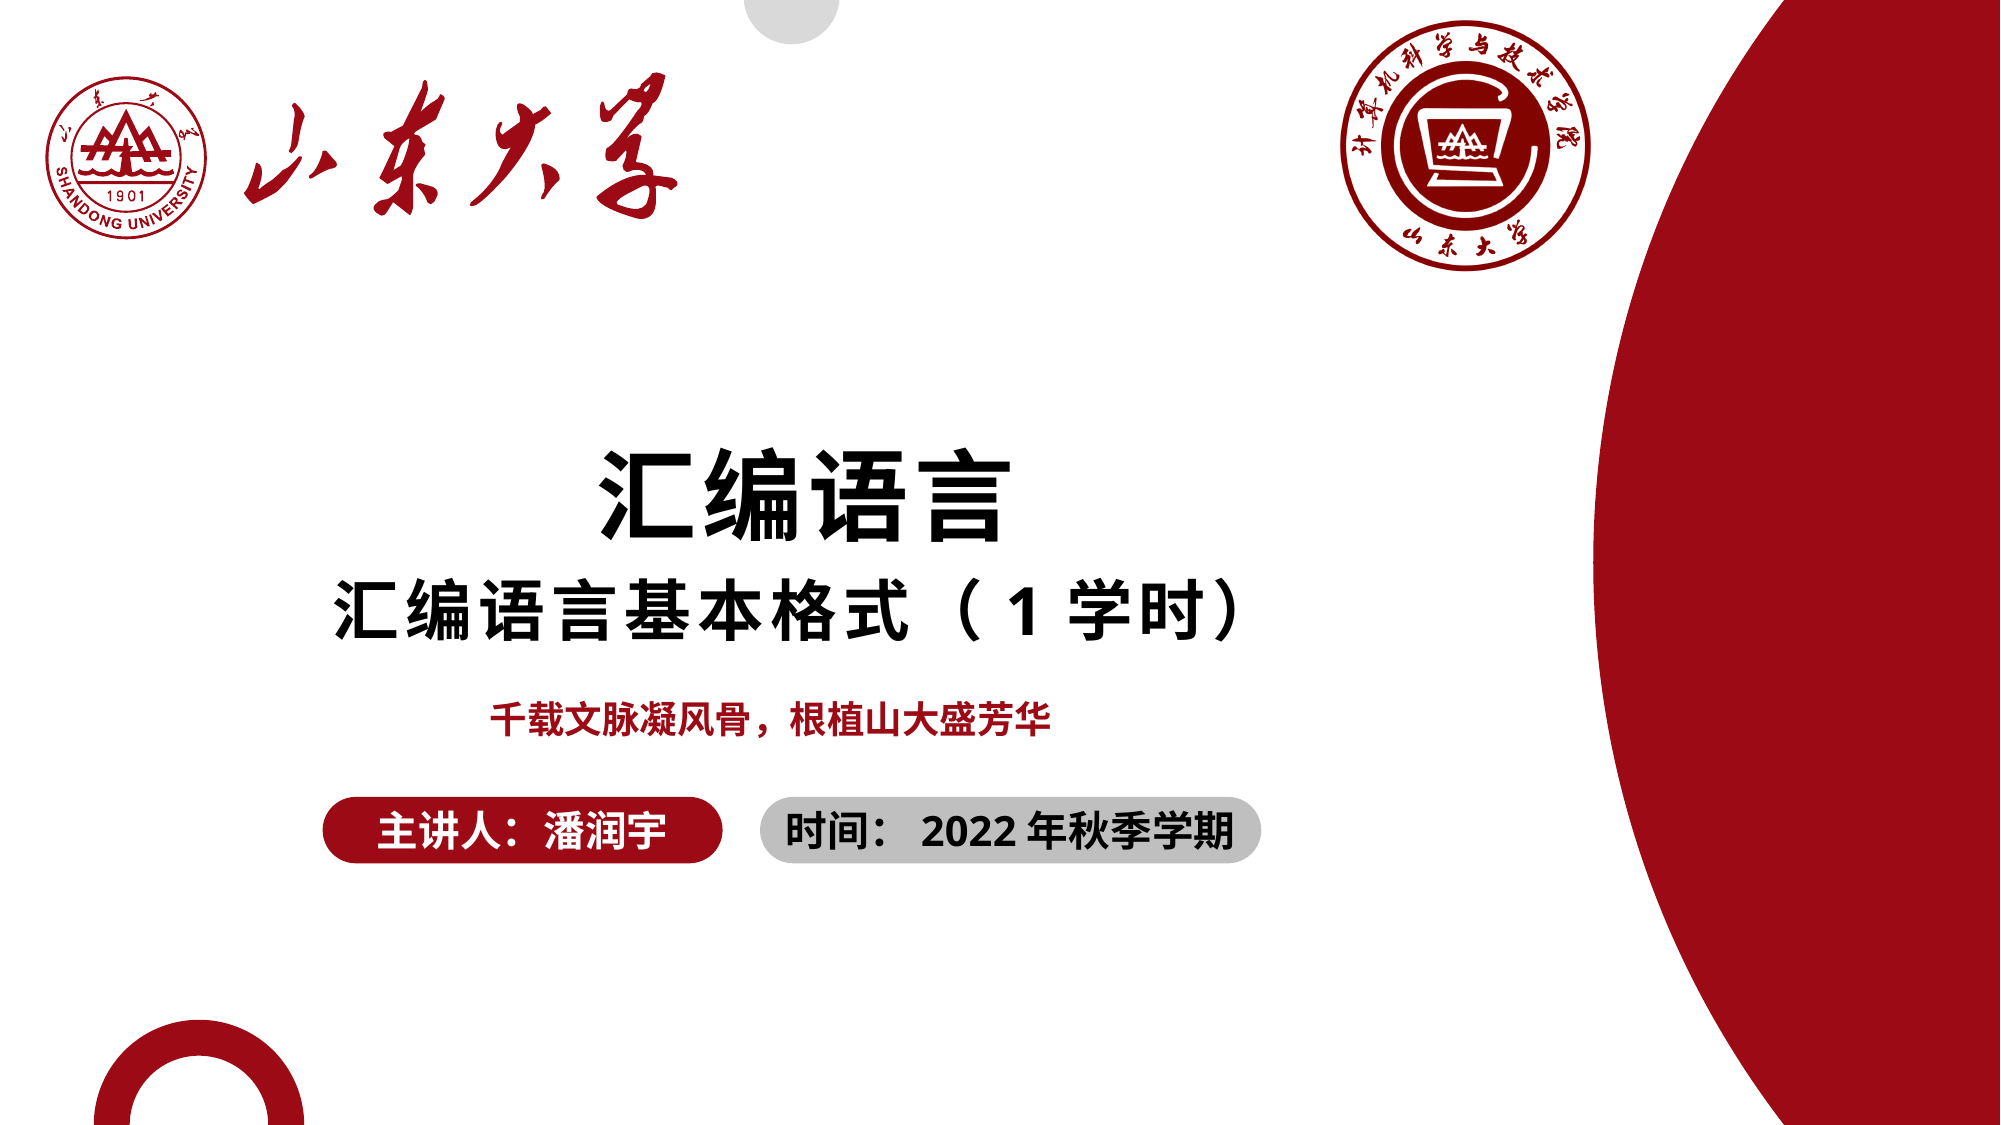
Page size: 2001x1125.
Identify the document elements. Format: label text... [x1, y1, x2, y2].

text_box [1592, 0, 2000, 1125]
text_box 主讲人：潘润宇 [321, 795, 724, 865]
text_box [92, 1018, 306, 1125]
picture [1309, 0, 1625, 287]
text_box 千载文脉凝风骨，根植山大盛芳华 [224, 688, 1319, 749]
text_box [742, 0, 841, 46]
text_box 汇编语言 汇编语言基本格式（1学时） [87, 401, 1524, 657]
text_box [45, 70, 685, 240]
text_box 时间：2022年秋季学期 [759, 795, 1263, 865]
